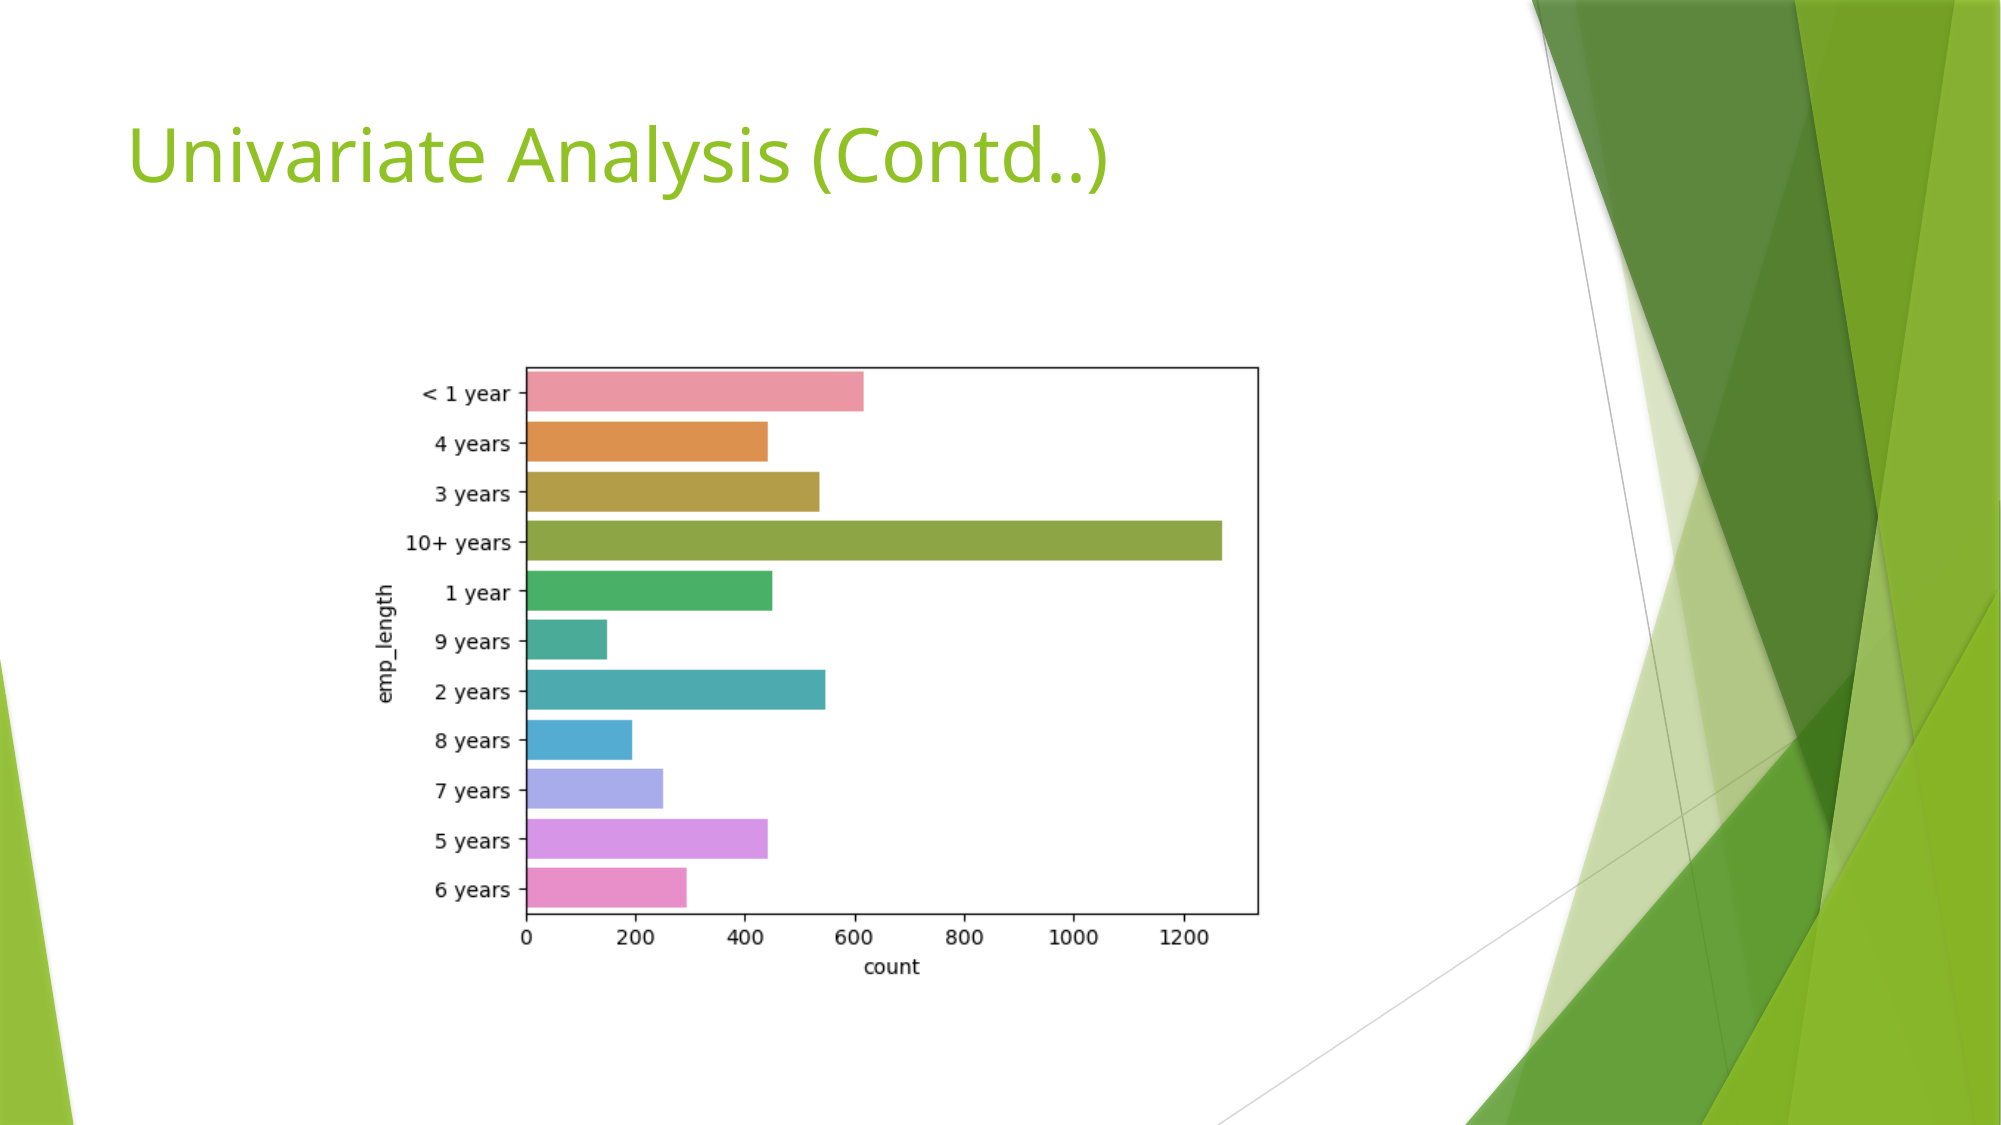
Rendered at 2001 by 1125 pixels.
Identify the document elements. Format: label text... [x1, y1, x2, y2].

title Univariate Analysis (Contd..) [111, 99, 1522, 317]
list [361, 353, 1272, 992]
